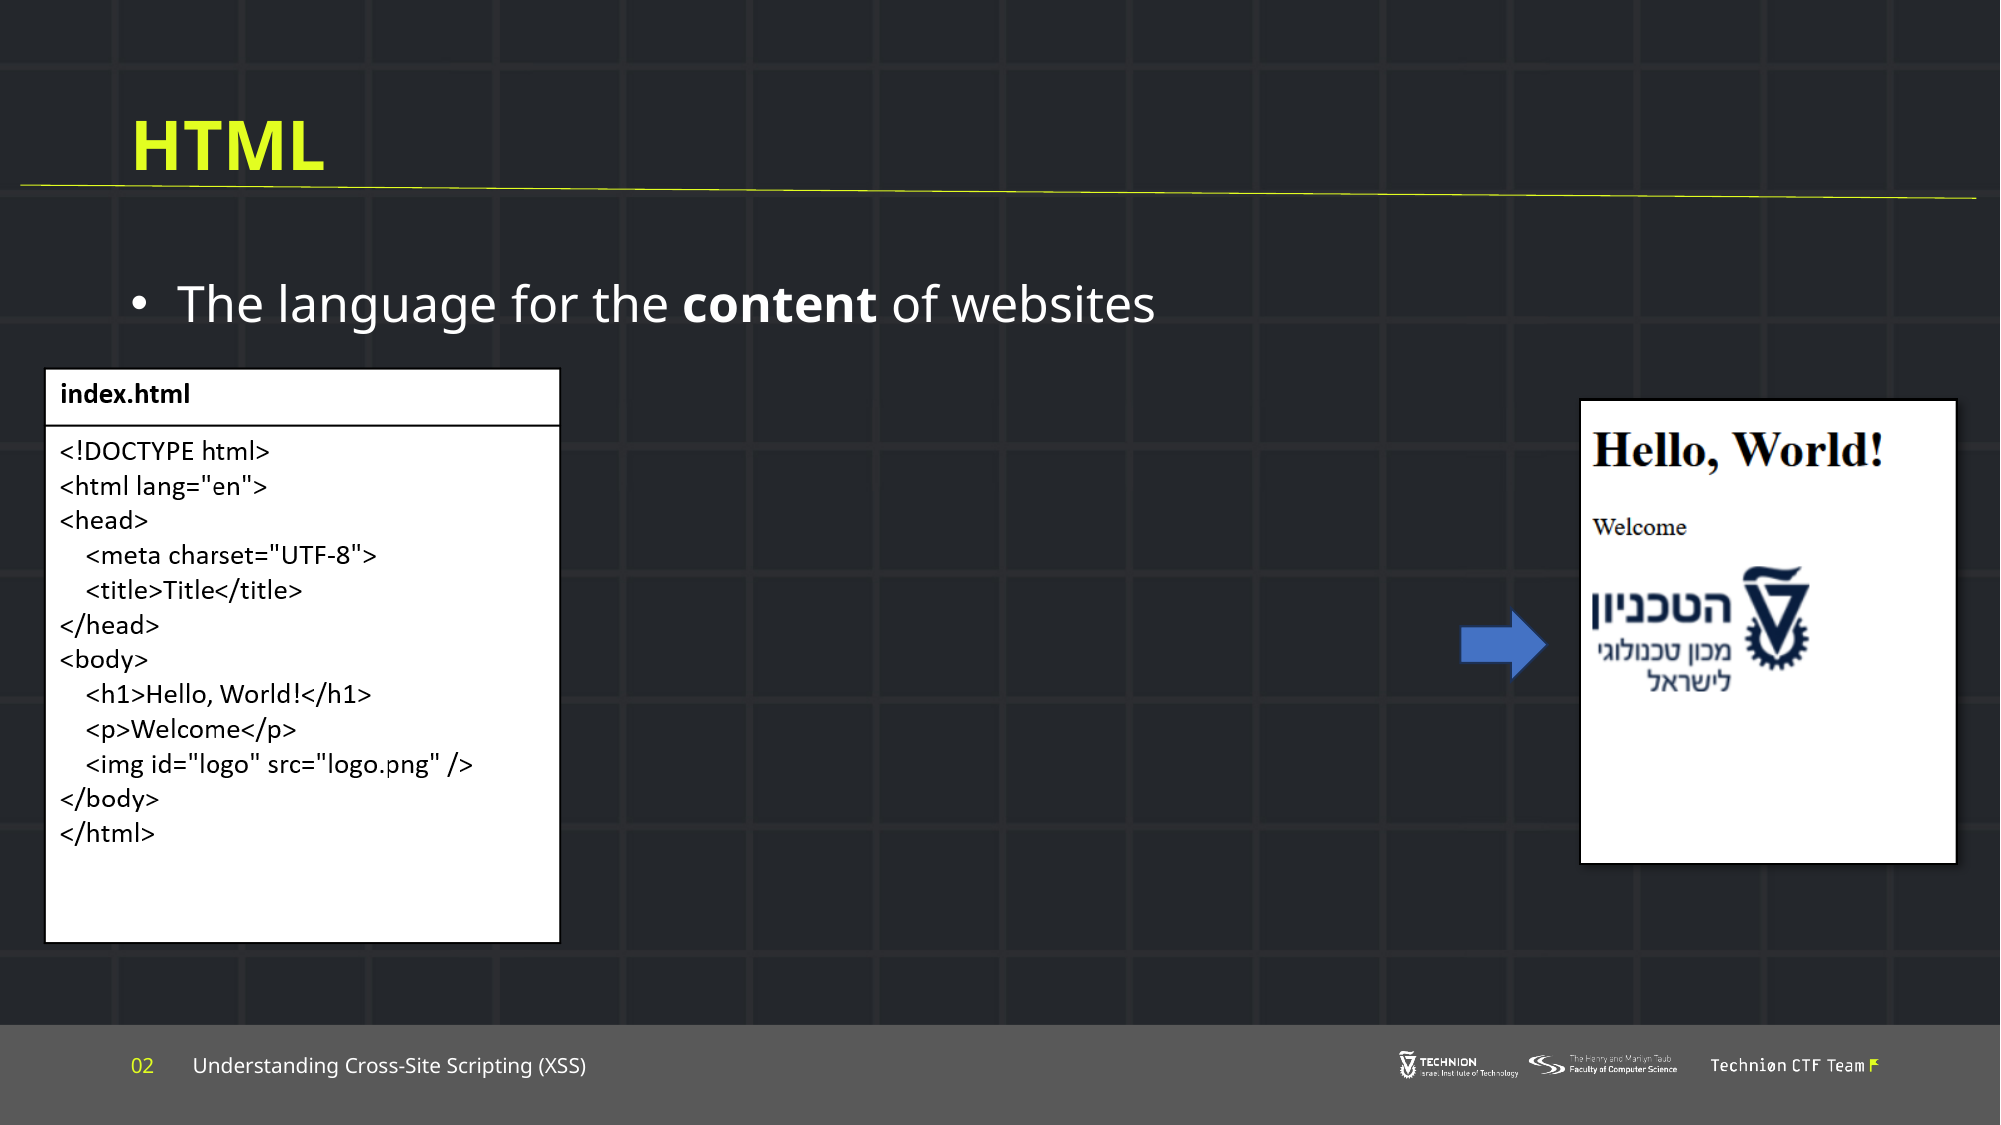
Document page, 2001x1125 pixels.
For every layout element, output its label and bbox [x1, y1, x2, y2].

picture [0, 0, 2000, 1125]
text_box [20, 184, 1977, 199]
